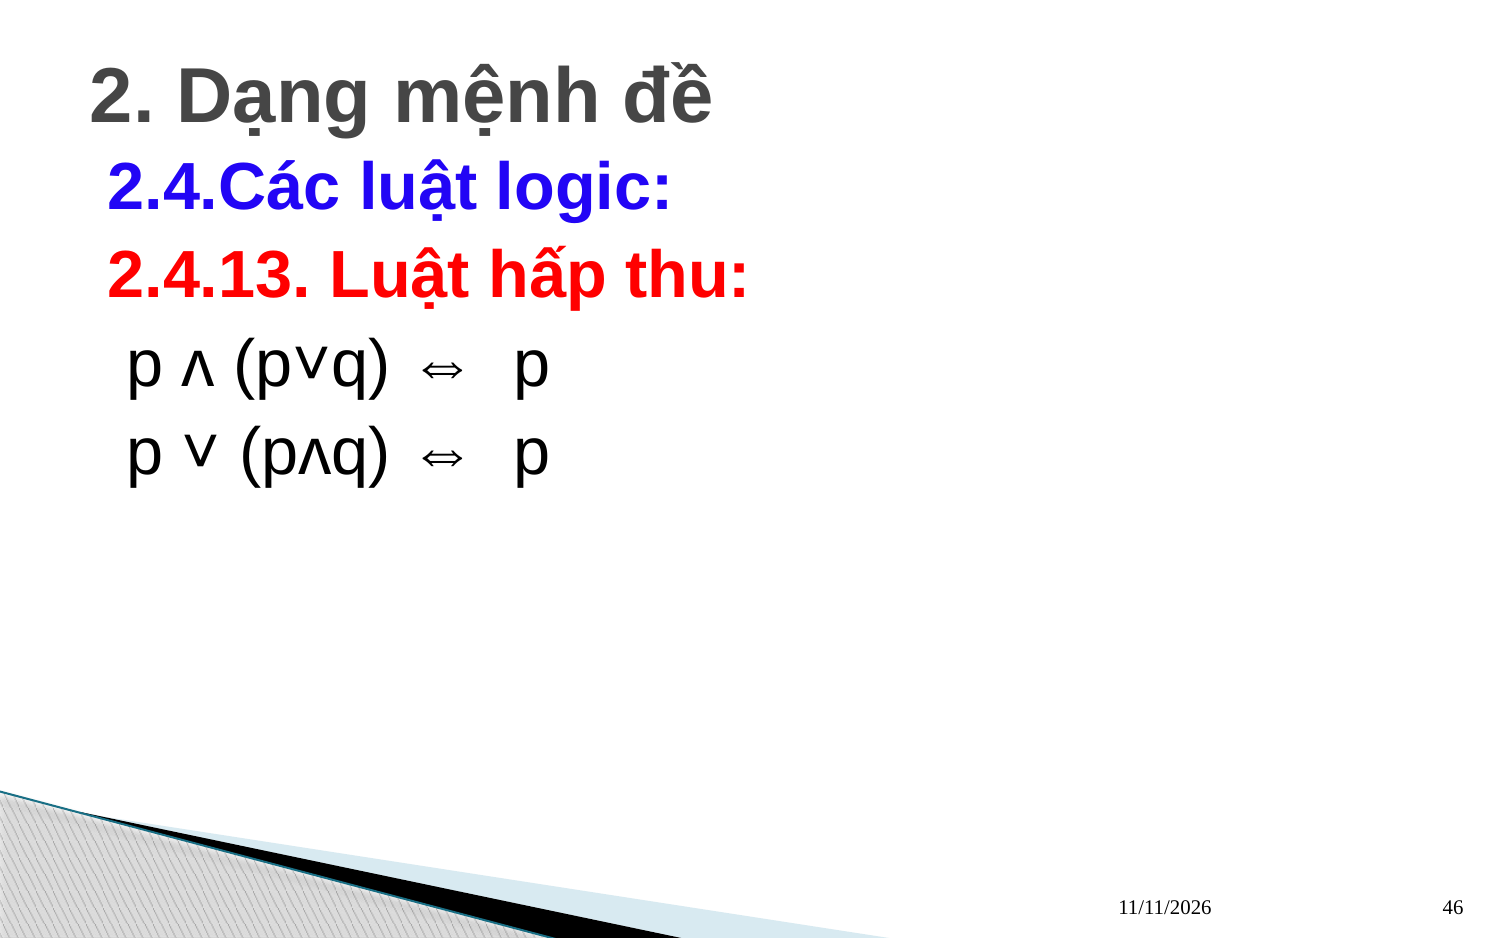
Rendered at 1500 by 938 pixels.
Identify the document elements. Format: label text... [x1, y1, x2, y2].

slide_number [1103, 875, 1418, 926]
slide_number 46 [1418, 875, 1479, 926]
title 2. Dạng mệnh đề [75, 37, 1425, 146]
list 2.4.Các luật logic: 2.4.13. Luật hấp thu: p ʌ (p˅q) ⇔ p p ˅ (pʌq) ⇔ p [75, 135, 1450, 822]
